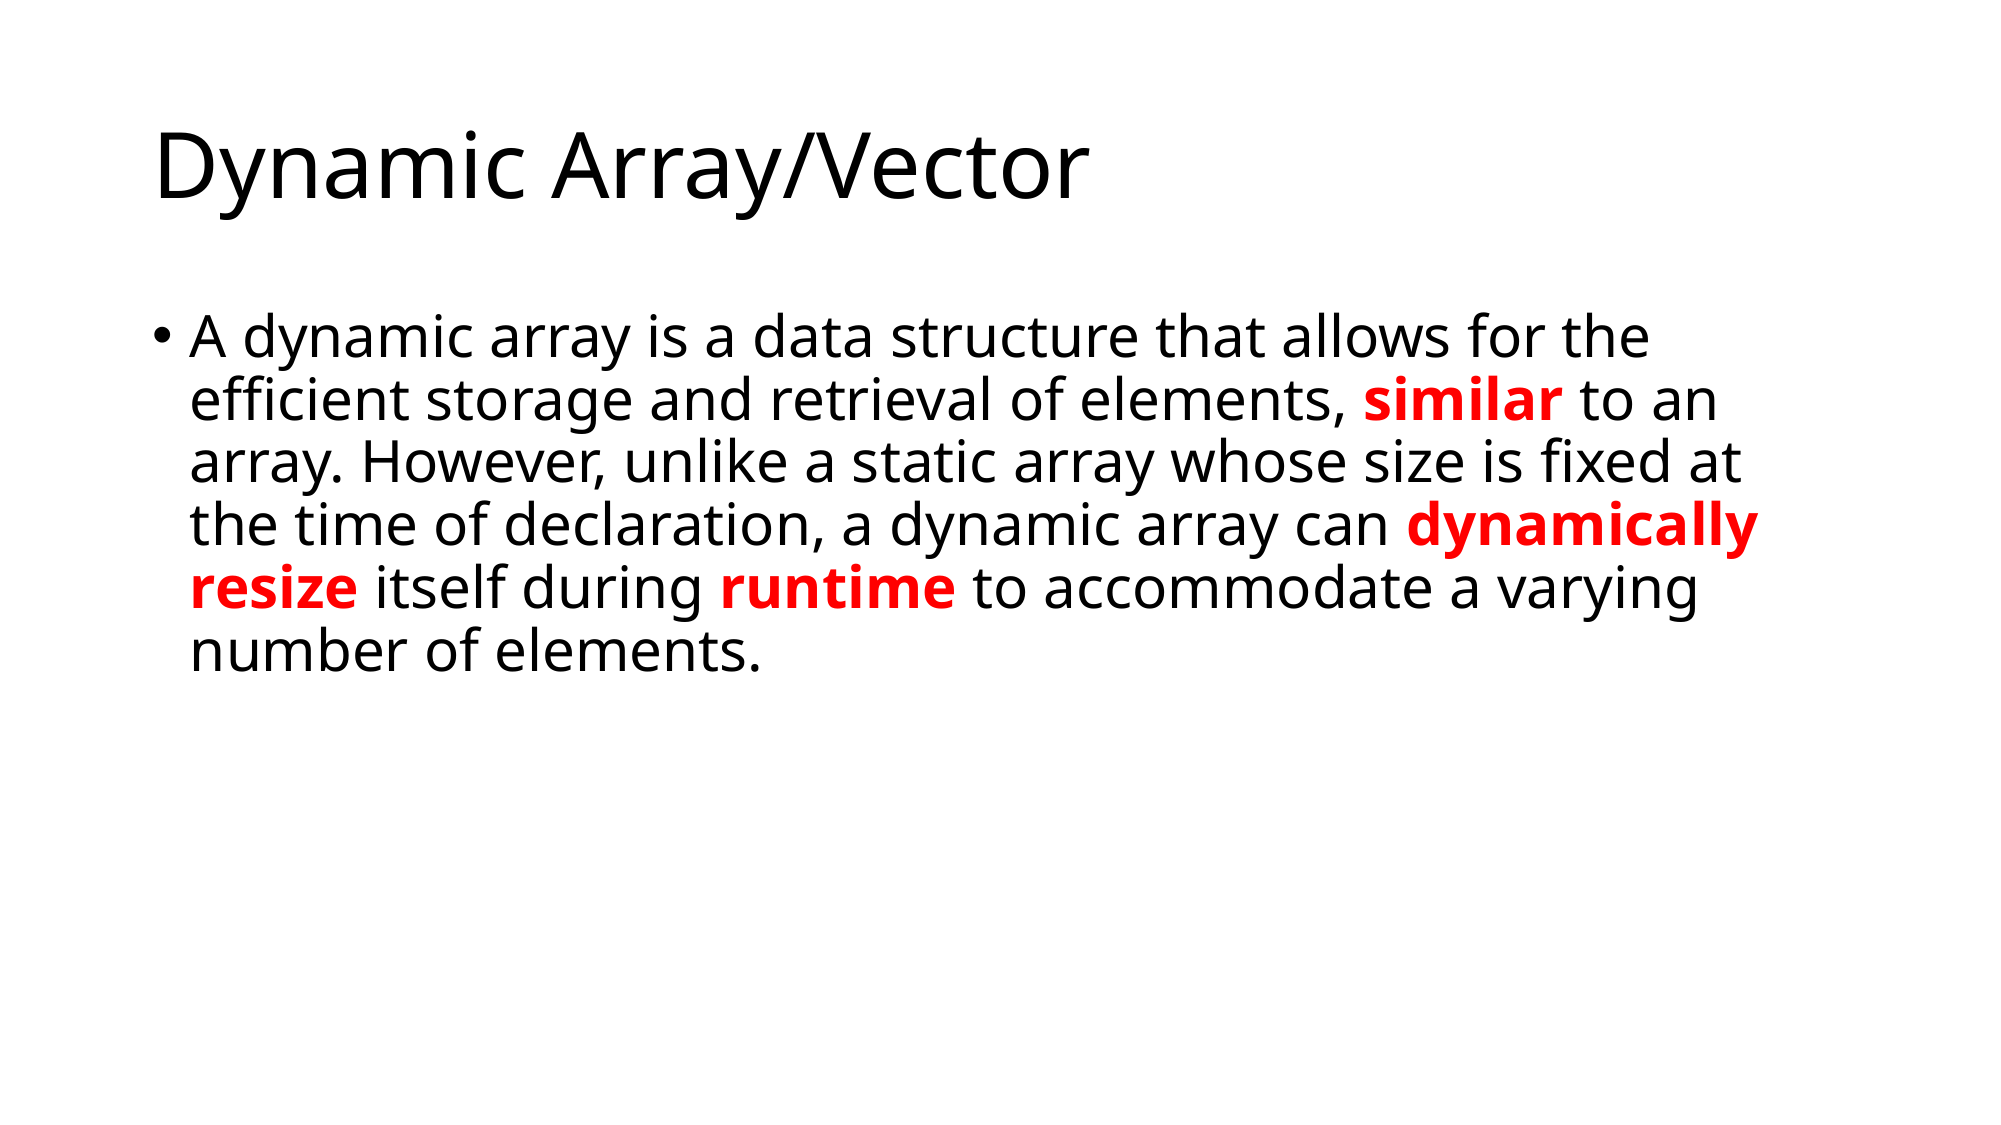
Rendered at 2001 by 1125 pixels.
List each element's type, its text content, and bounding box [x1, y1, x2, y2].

list A dynamic array is a data structure that allows for the efficient storage and retrieval of elements, similar to an array. However, unlike a static array whose size is fixed at the time of declaration, a dynamic array can dynamically resize itself during runtime to accommodate a varying number of elements. [137, 299, 1863, 1014]
title Dynamic Array/Vector [137, 59, 1863, 278]
